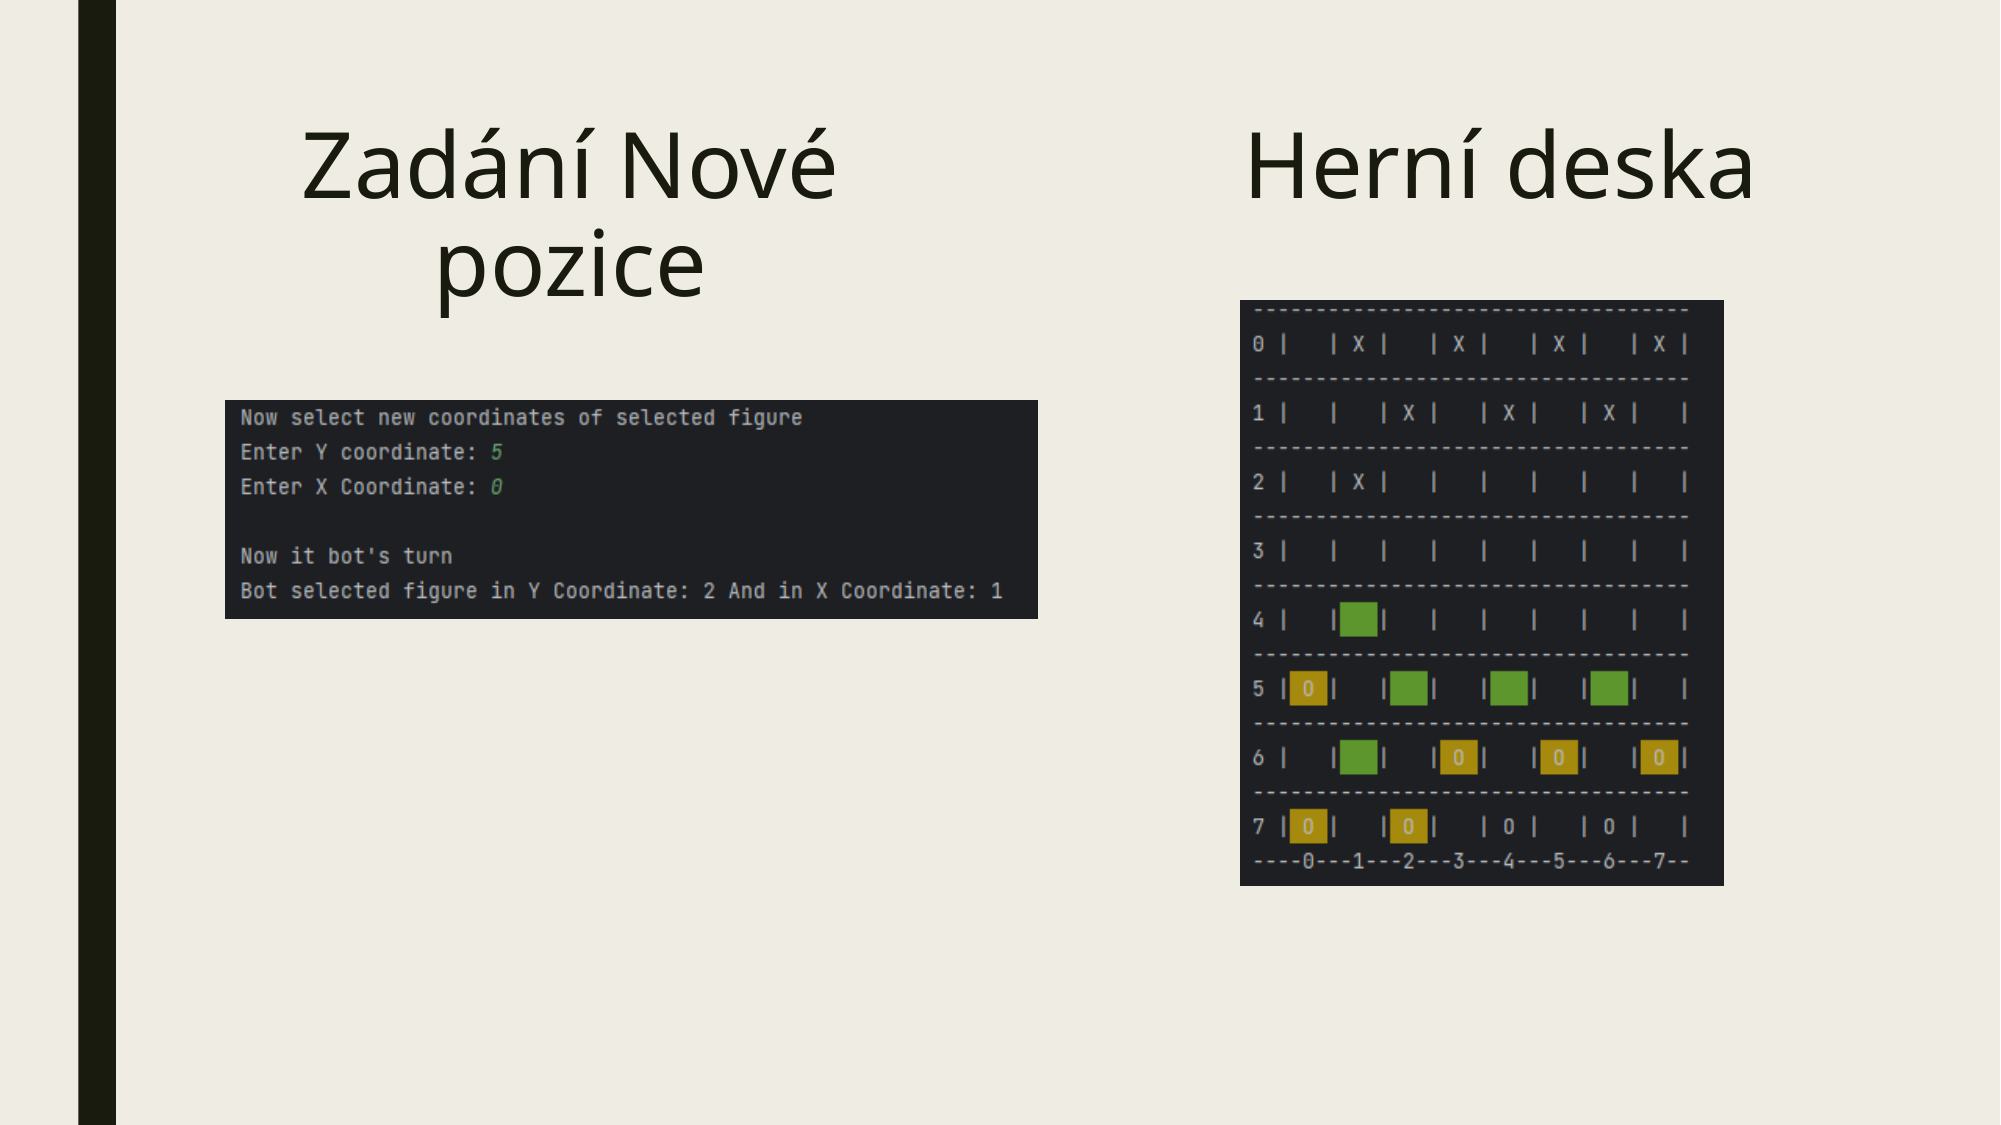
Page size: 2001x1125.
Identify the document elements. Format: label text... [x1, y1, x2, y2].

picture [1240, 300, 1724, 886]
text_box Herní deska [1228, 112, 1970, 301]
picture [224, 400, 1038, 619]
title Zadání Nové pozice [225, 112, 917, 357]
